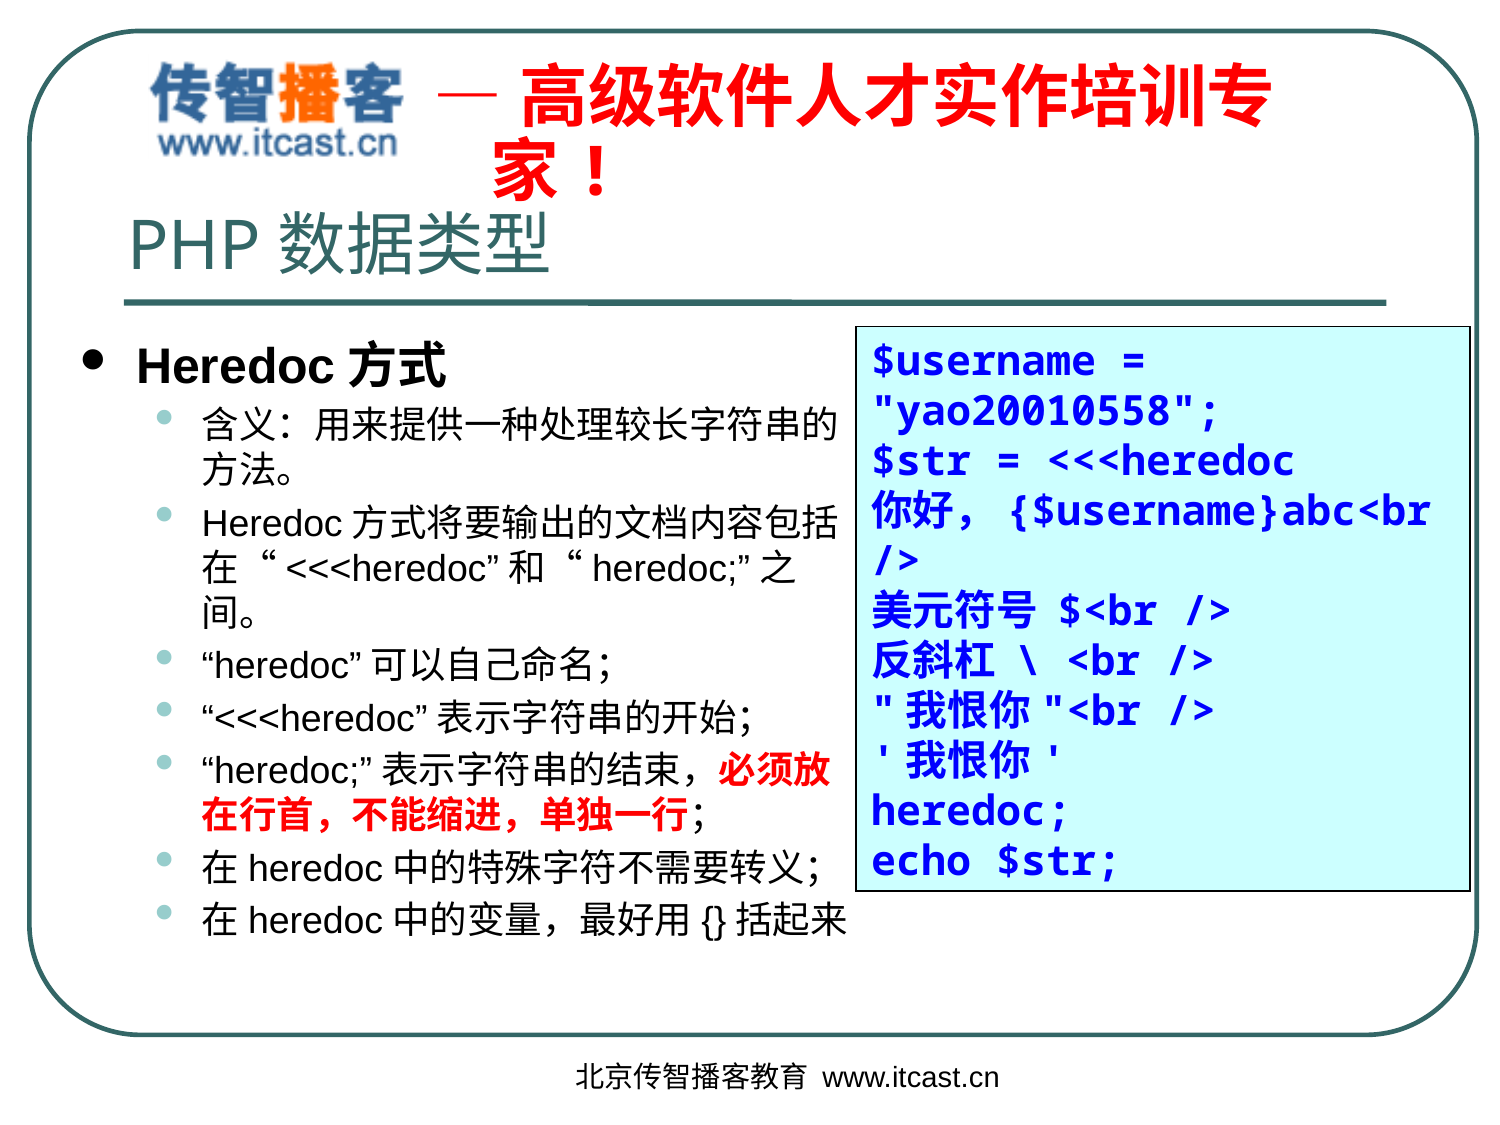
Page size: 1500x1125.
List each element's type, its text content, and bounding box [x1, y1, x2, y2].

list Heredoc方式 含义：用来提供一种处理较长字符串的方法。 Heredoc方式将要输出的文档内容包括在“<<<heredoc”和“heredoc;”之间。 “heredoc”可以自己命名； “<<<heredoc”表示字符串的开始； “heredoc;”表示字符串的结束，必须放在行首，不能缩进，单独一行； 在heredoc中的特殊字符不需要转义； 在heredoc中的变量，最好用{}括起来 [64, 326, 869, 1059]
text_box $username = "yao20010558"; $str = <<<heredoc 你好，{$username}abc<br /> 美元符号 $<br /> 反斜杠 \ <br /> "我恨你"<br /> '我恨你' heredoc; echo $str; [856, 326, 1471, 892]
title PHP数据类型 [111, 54, 1375, 292]
